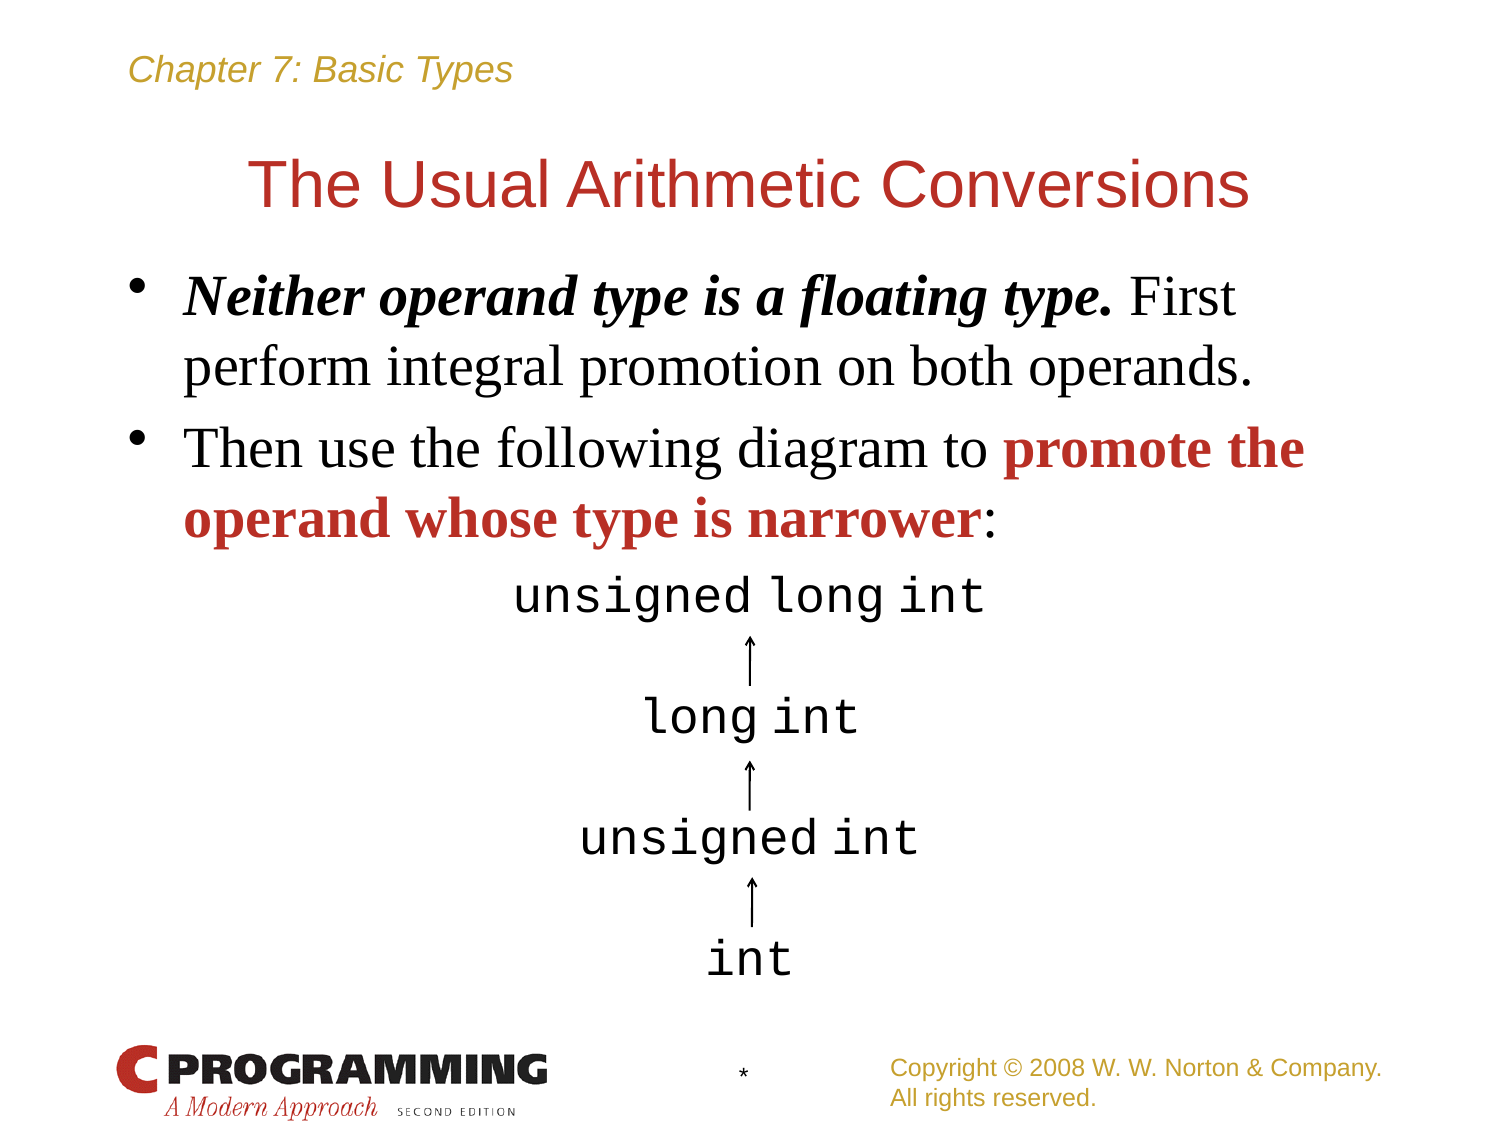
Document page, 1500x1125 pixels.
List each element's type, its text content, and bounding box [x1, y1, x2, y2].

picture [112, 1041, 550, 1123]
text_box Copyright © 2008 W. W. Norton & Company. All rights reserved. [874, 1043, 1388, 1119]
title The Usual Arithmetic Conversions [112, 125, 1388, 238]
list Neither operand type is a floating type. First perform integral promotion on both operands. Then use the following diagram to promote the operand whose type is narrower: unsigned long int long int unsigned int int [112, 249, 1388, 1038]
text_box * [687, 1050, 800, 1100]
